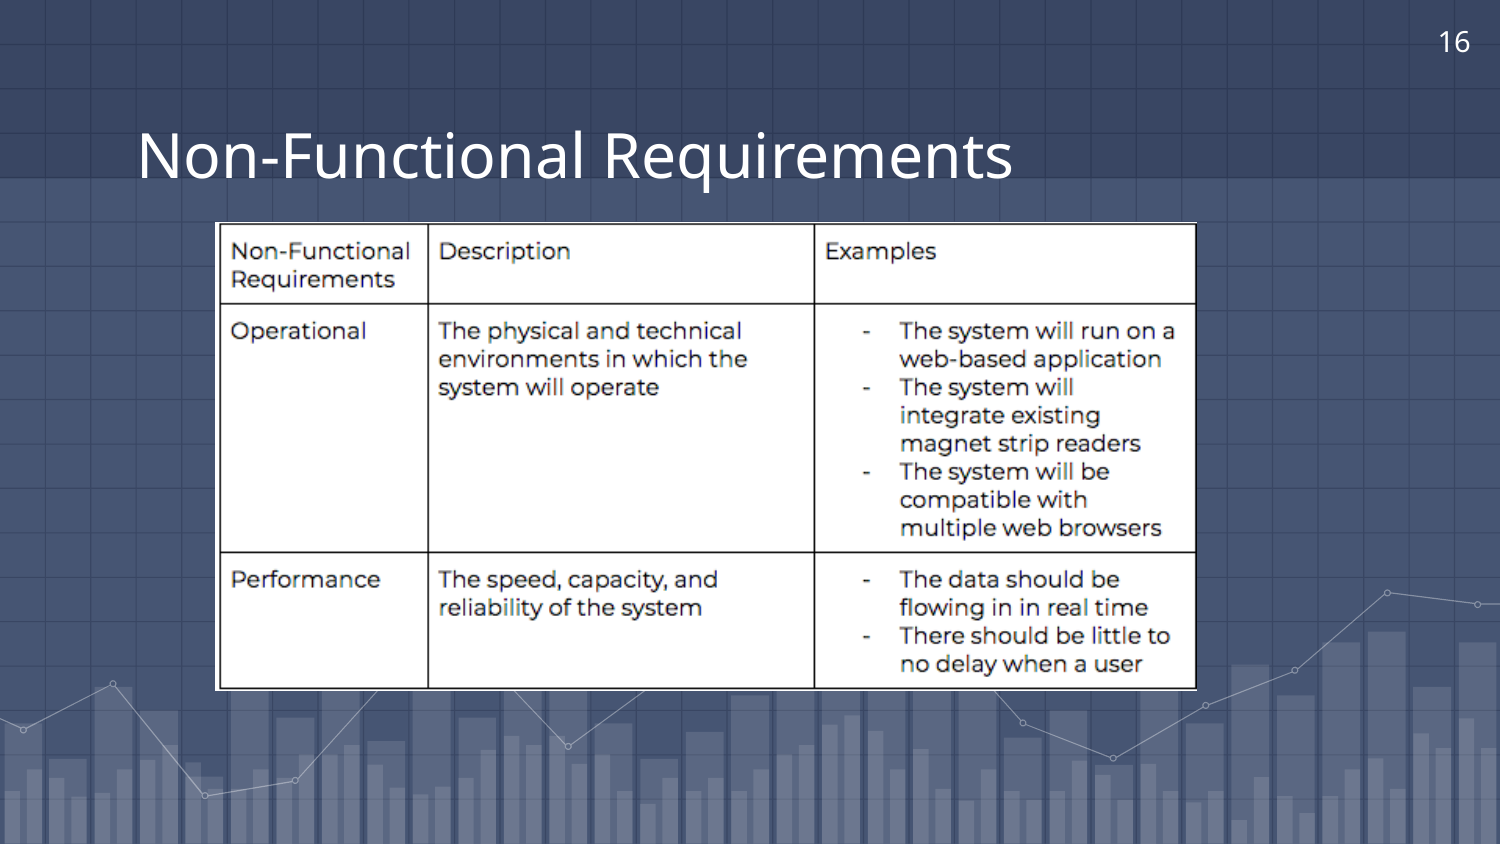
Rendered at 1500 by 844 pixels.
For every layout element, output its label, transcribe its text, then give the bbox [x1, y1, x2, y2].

slide_number ‹#› [1408, 0, 1500, 88]
picture [215, 221, 1198, 692]
title Non-Functional Requirements [121, 65, 1383, 207]
